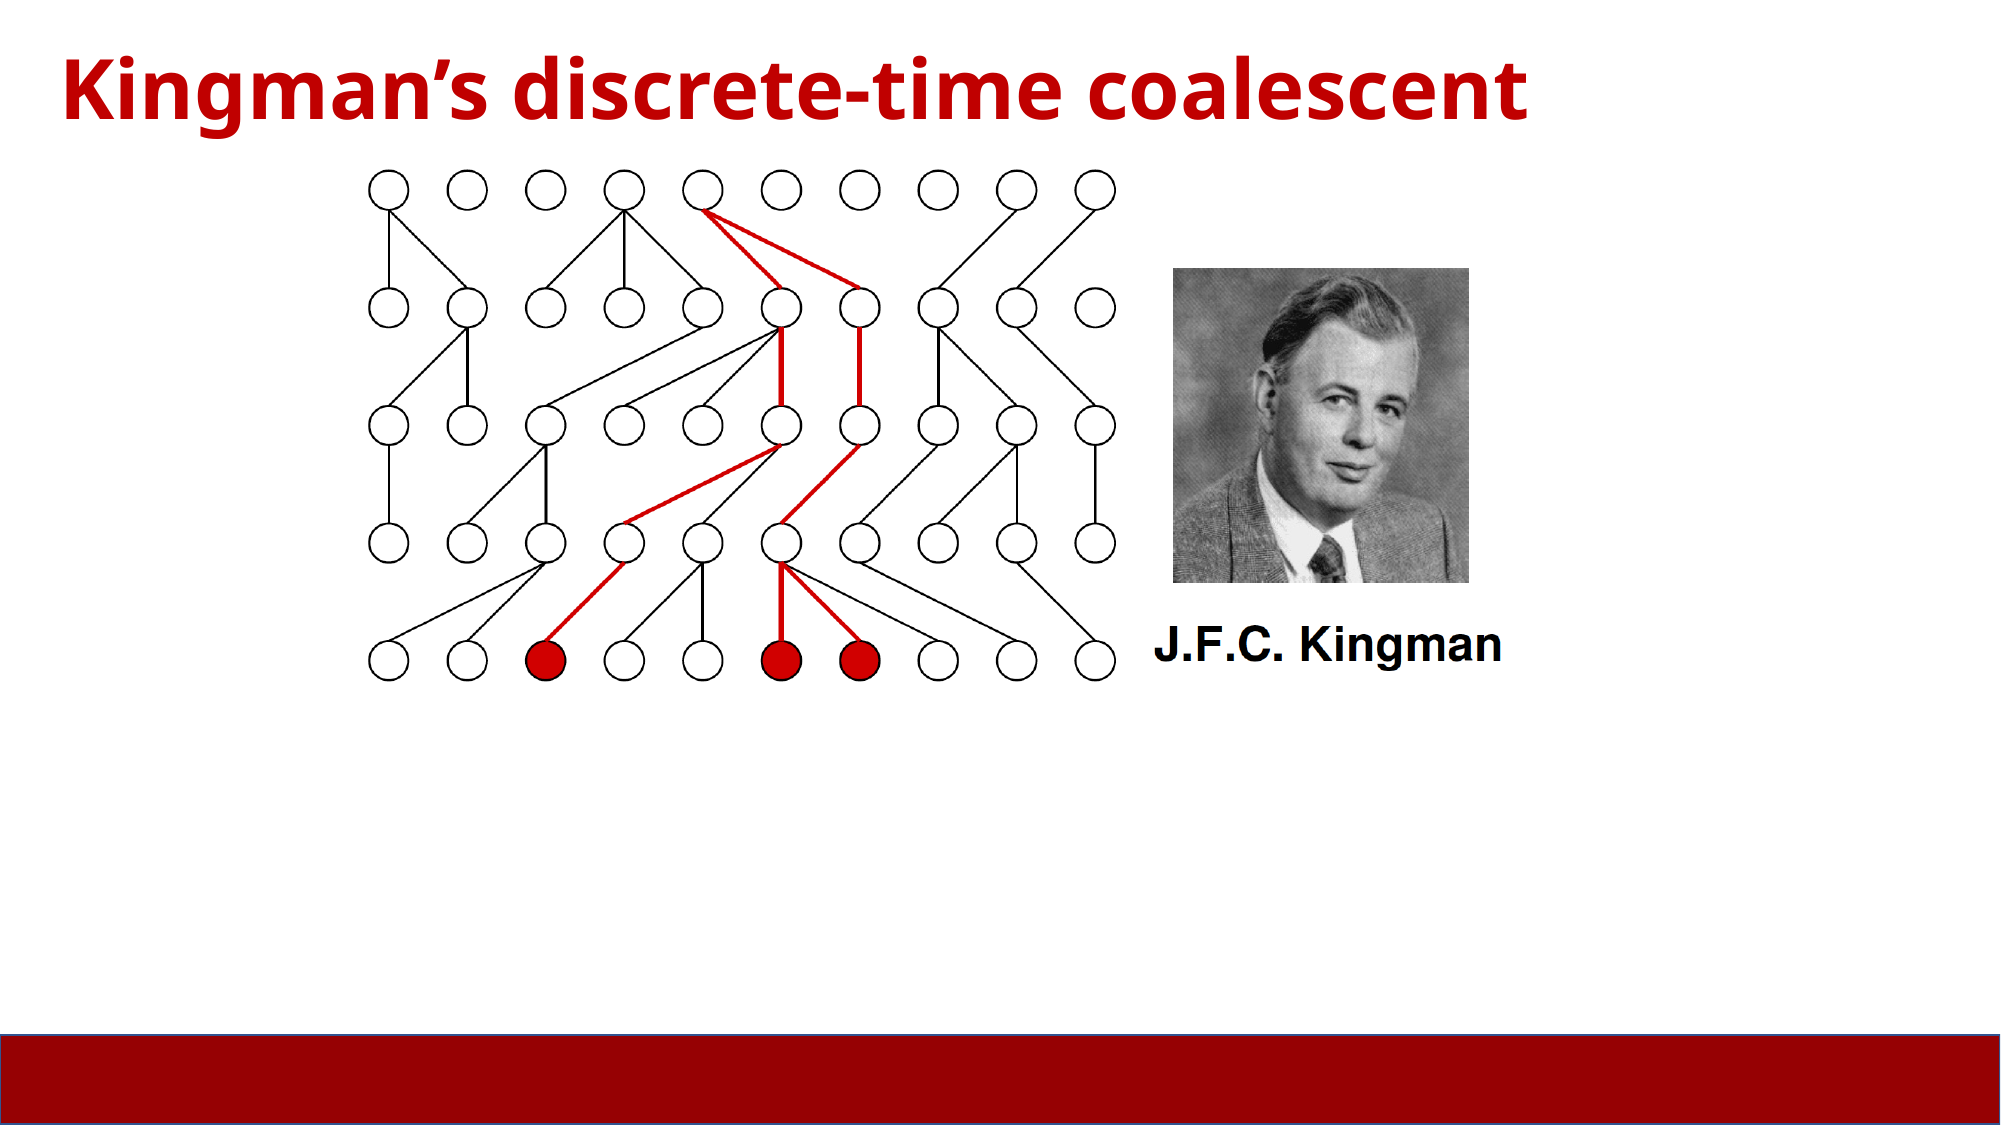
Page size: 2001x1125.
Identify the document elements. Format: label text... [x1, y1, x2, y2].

picture [218, 149, 1607, 720]
text_box Kingman’s discrete-time coalescent [44, 36, 1918, 150]
